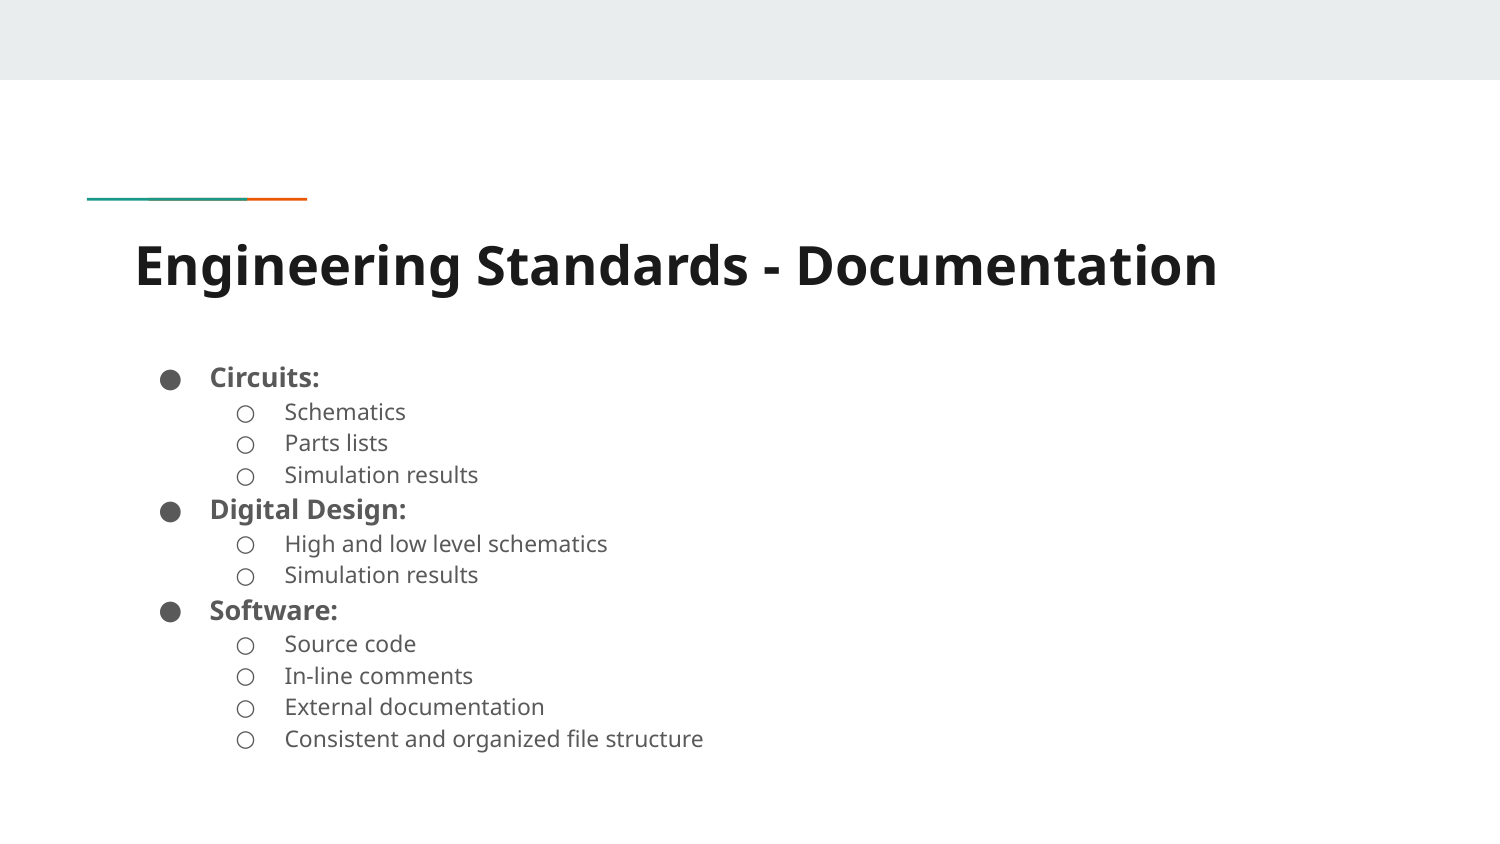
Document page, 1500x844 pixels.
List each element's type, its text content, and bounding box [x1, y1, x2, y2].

list Circuits: Schematics Parts lists Simulation results Digital Design: High and low level schematics Simulation results Software: Source code In-line comments External documentation Consistent and organized file structure [119, 341, 1381, 790]
title Engineering Standards - Documentation [119, 216, 1381, 305]
